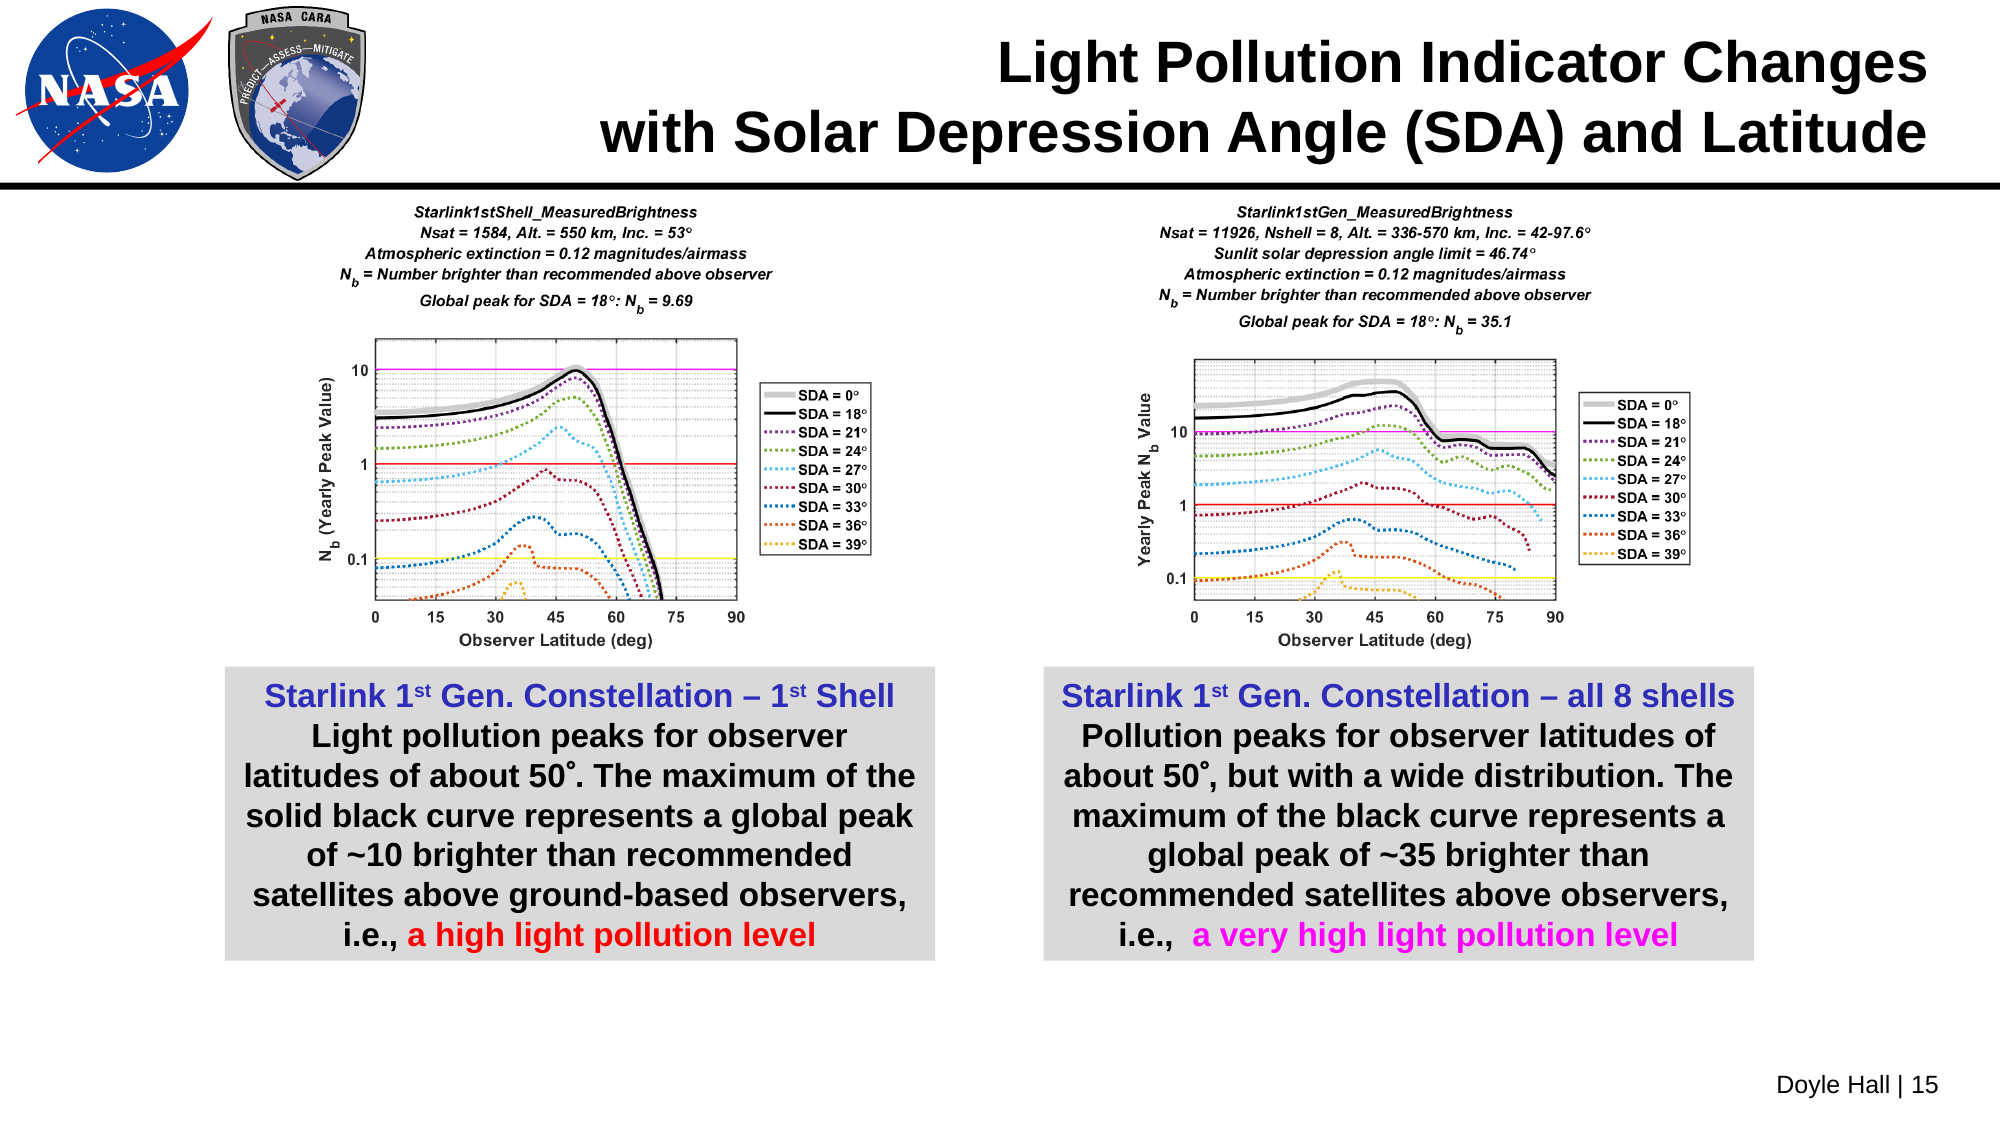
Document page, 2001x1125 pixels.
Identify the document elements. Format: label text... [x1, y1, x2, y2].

picture [228, 6, 366, 181]
title Light Pollution Indicator Changes with Solar Depression Angle (SDA) and Latitude [380, 0, 1945, 188]
picture [313, 198, 915, 650]
picture [15, 5, 213, 176]
text_box Starlink 1st Gen. Constellation – 1st Shell Light pollution peaks for observer latitudes of about 50. The maximum of the solid black curve represents a global peak of ~10 brighter than recommended satellites above ground-based observers, i.e., a high light pollution level [224, 666, 936, 961]
picture [1132, 198, 1734, 650]
text_box Starlink 1st Gen. Constellation – all 8 shells Pollution peaks for observer latitudes of about 50, but with a wide distribution. The maximum of the black curve represents a global peak of ~35 brighter than recommended satellites above observers, i.e., a very high light pollution level [1043, 666, 1754, 961]
